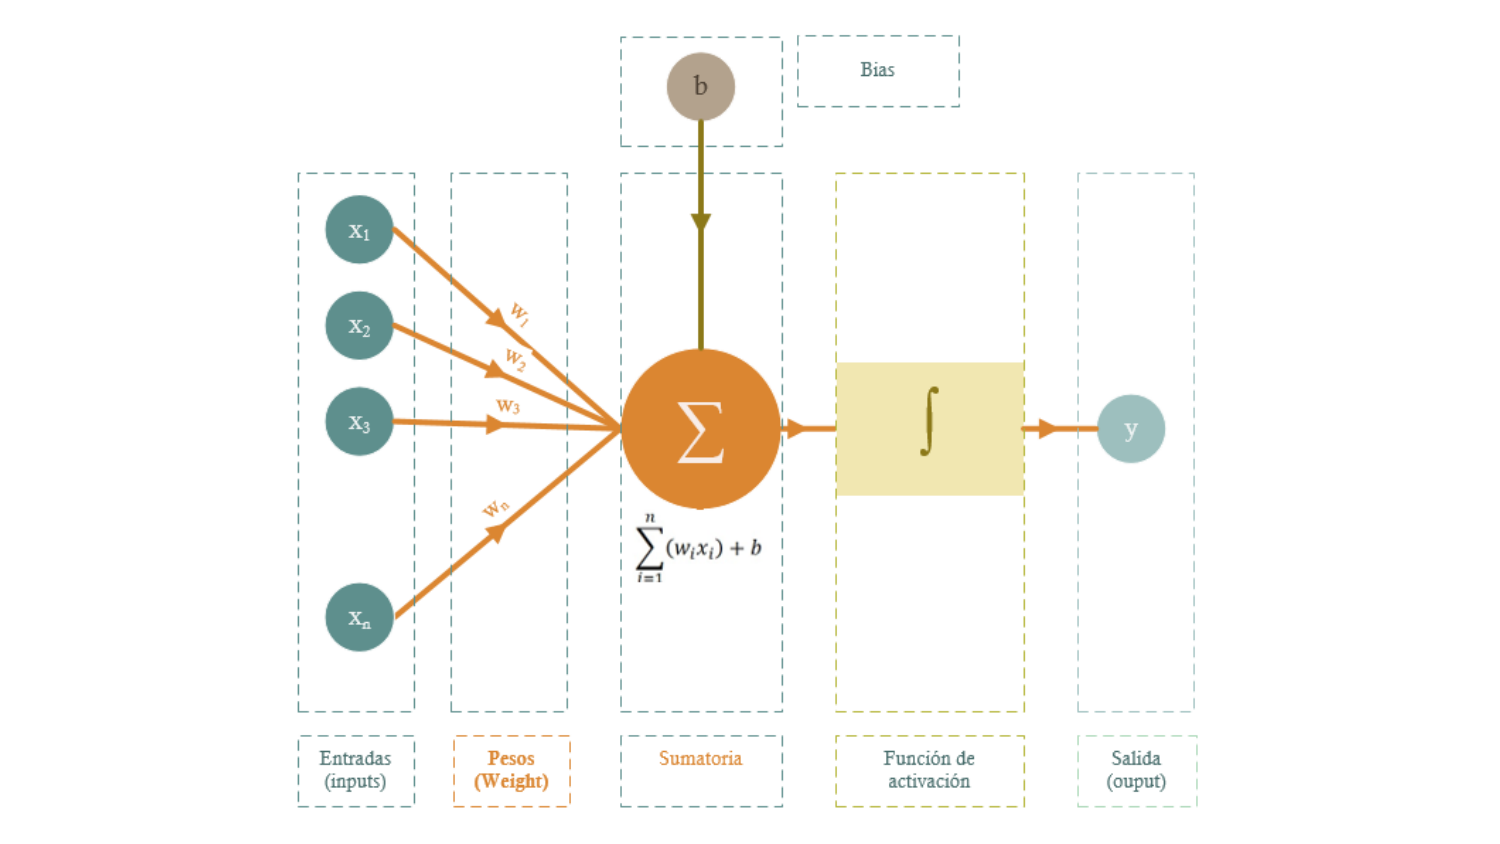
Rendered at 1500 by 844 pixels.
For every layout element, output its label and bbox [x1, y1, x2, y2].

picture [287, 24, 1213, 819]
